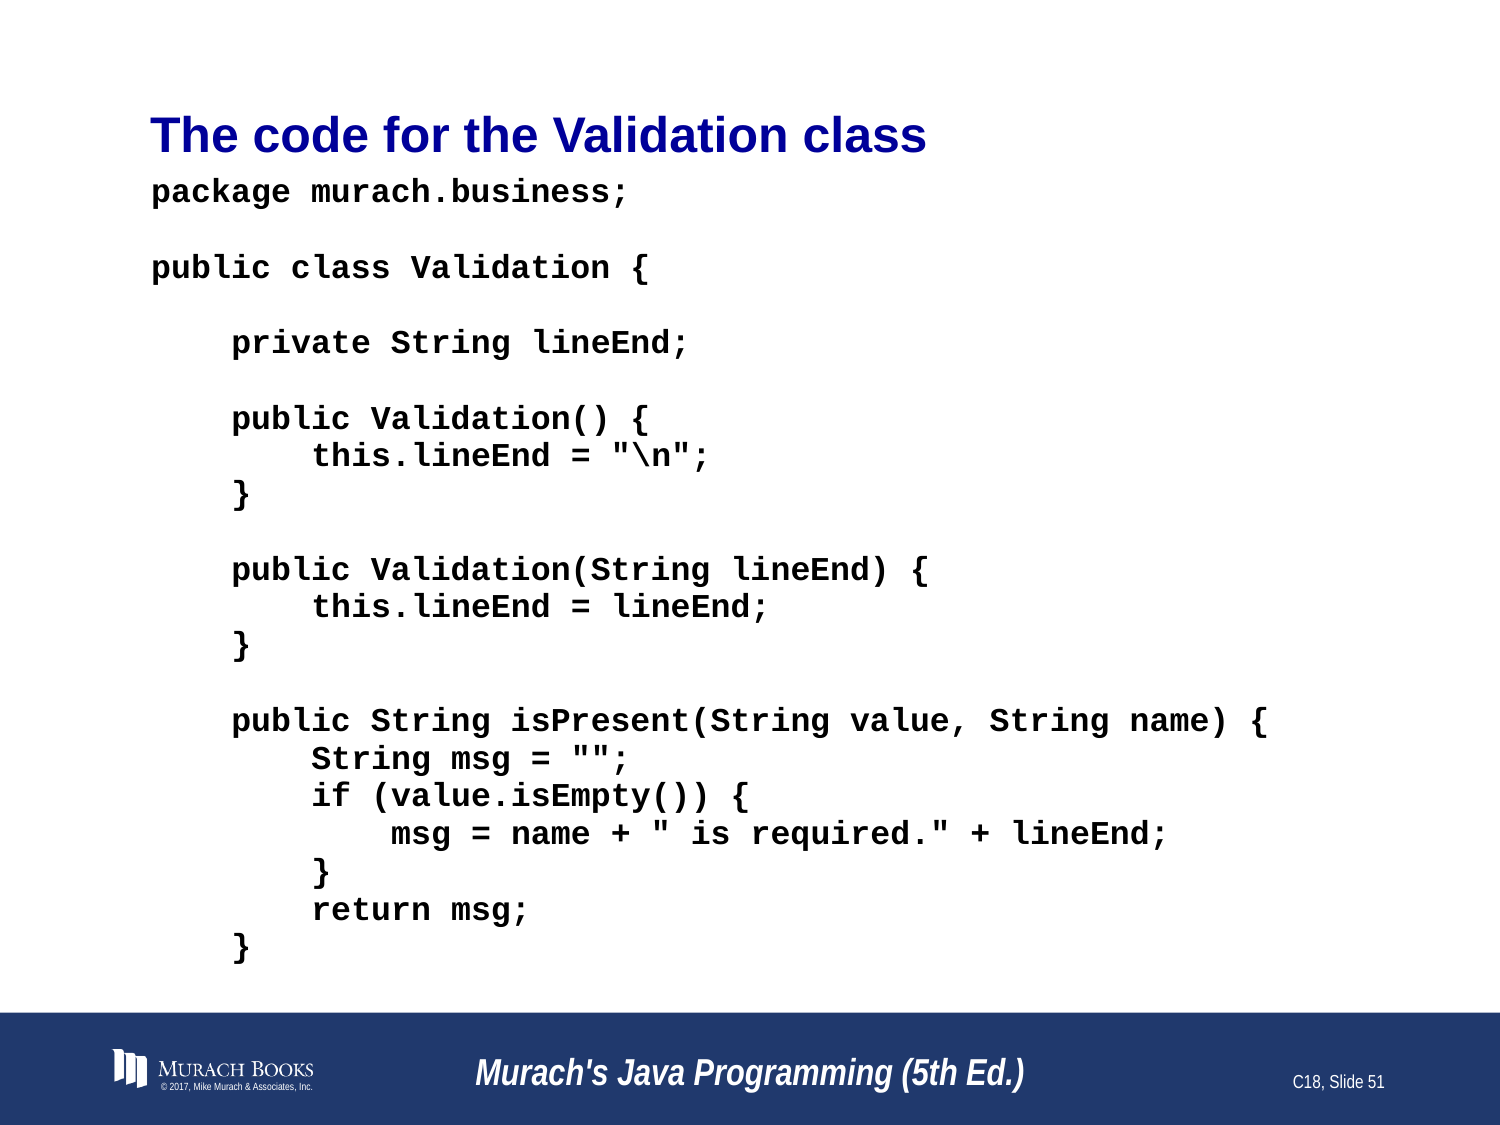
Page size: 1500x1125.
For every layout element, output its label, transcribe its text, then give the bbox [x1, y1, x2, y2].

footer © 2017, Mike Murach & Associates, Inc. [12, 1025, 463, 1100]
title The code for the Validation class [150, 102, 1350, 164]
slide_number Murach's Java Programming (5th Ed.) [463, 1025, 1050, 1100]
slide_number C18, Slide 51 [1087, 1025, 1400, 1100]
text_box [150, 174, 1350, 988]
